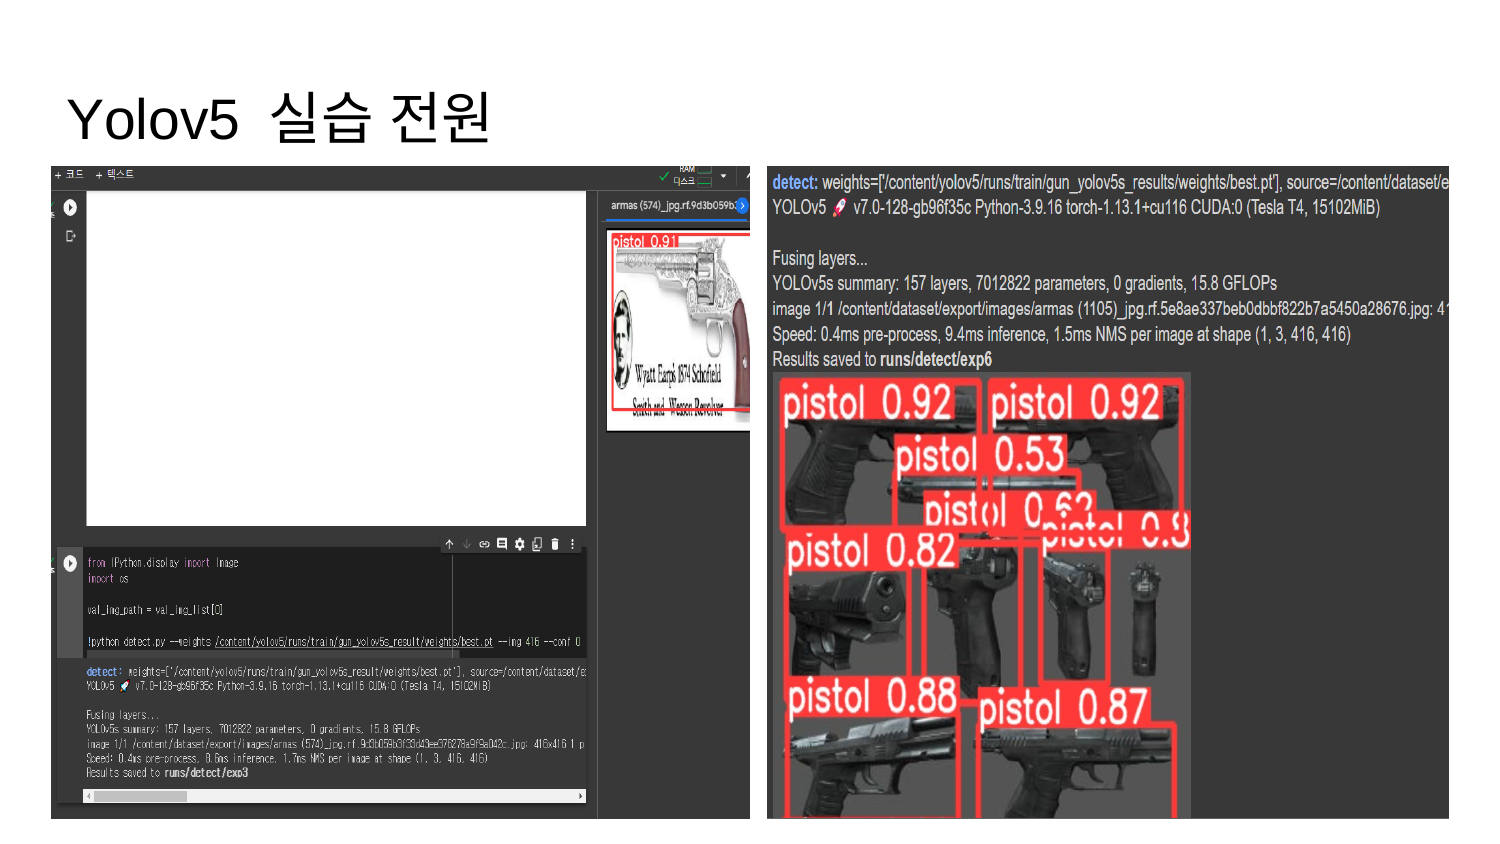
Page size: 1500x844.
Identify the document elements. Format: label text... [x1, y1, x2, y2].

picture [766, 166, 1450, 820]
picture [50, 166, 751, 820]
title Yolov5 실습 전원 [51, 72, 1449, 167]
